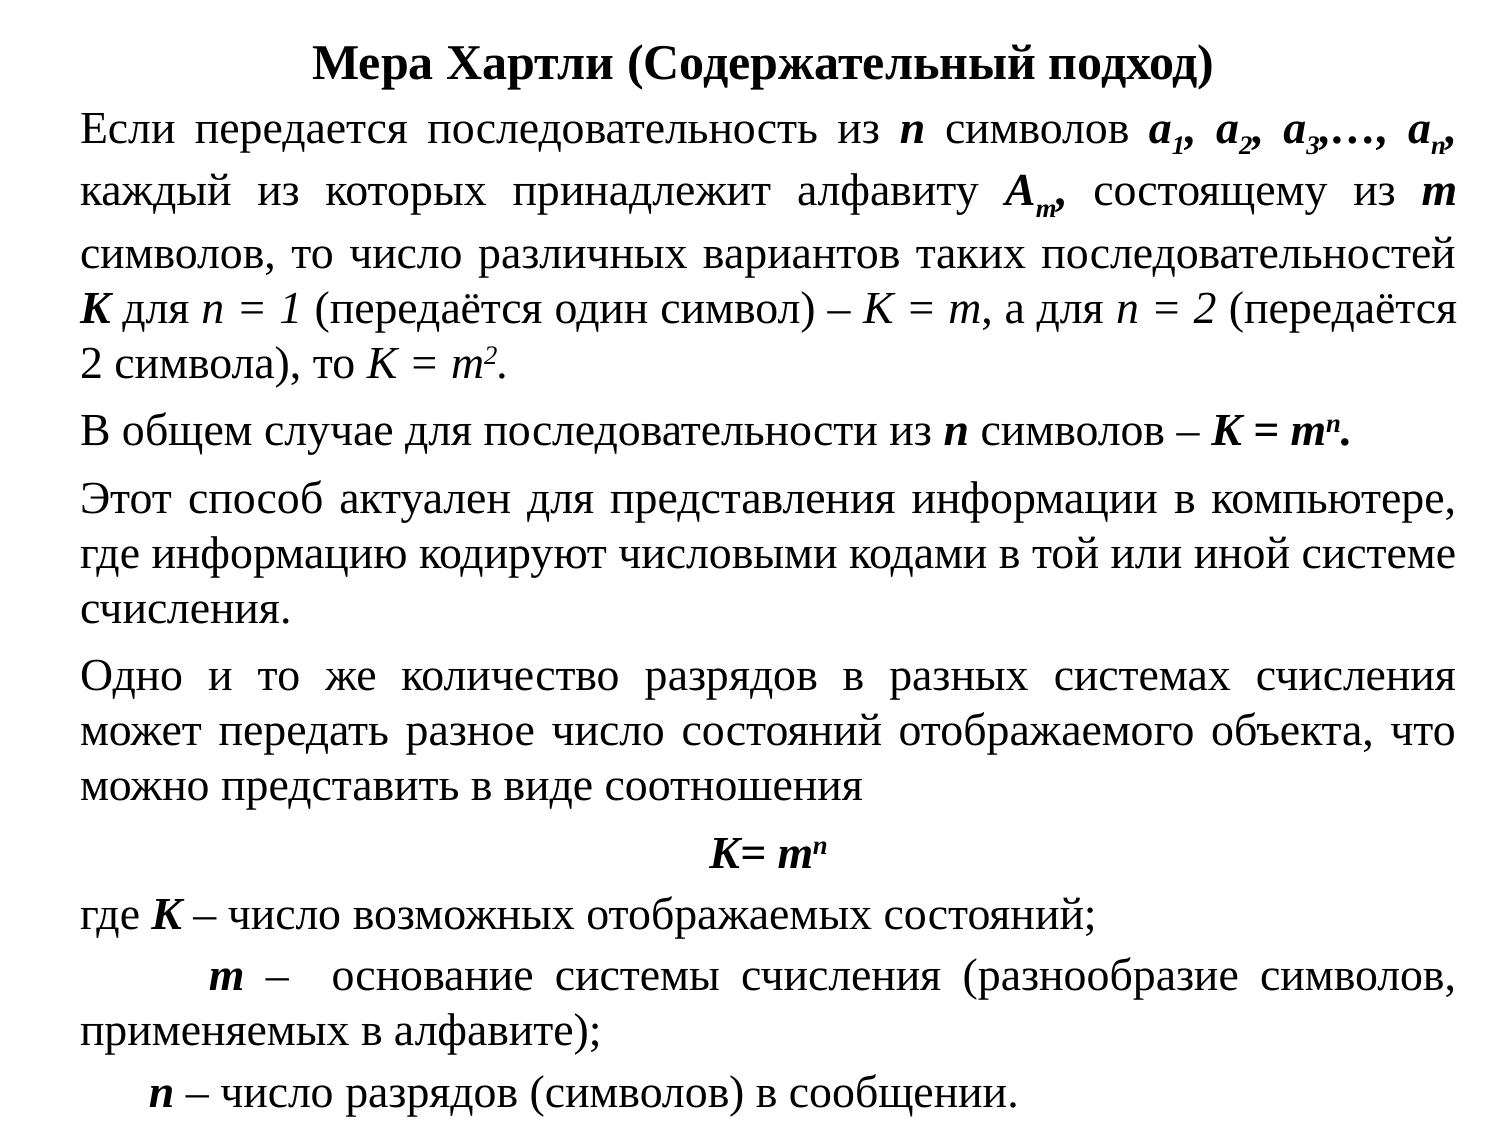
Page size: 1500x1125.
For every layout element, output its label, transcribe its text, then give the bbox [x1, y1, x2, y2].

title Мера Хартли (Содержательный подход) [88, 19, 1439, 90]
list Если передается последовательность из n символов а1, а2, а3,…, аn, каждый из которых принадлежит алфавиту Аm, состоящему из m символов, то число различных вариантов таких последовательностей K для n = 1 (передаётся один символ) – K = m, а для n = 2 (передаётся 2 символа), то K = m2. В общем случае для последовательности из n символов – K = mn. Этот способ актуален для представления информации в компьютере, где информацию кодируют числовыми кодами в той или иной системе счисления. Одно и то же количество разрядов в разных системах счисления может передать разное число состояний отображаемого объекта, что можно представить в виде соотношения K= mn где K – число возможных отображаемых состояний; m – основание системы счисления (разнообразие символов, применяемых в алфавите); n – число разрядов (символов) в сообщении. [64, 90, 1473, 1094]
